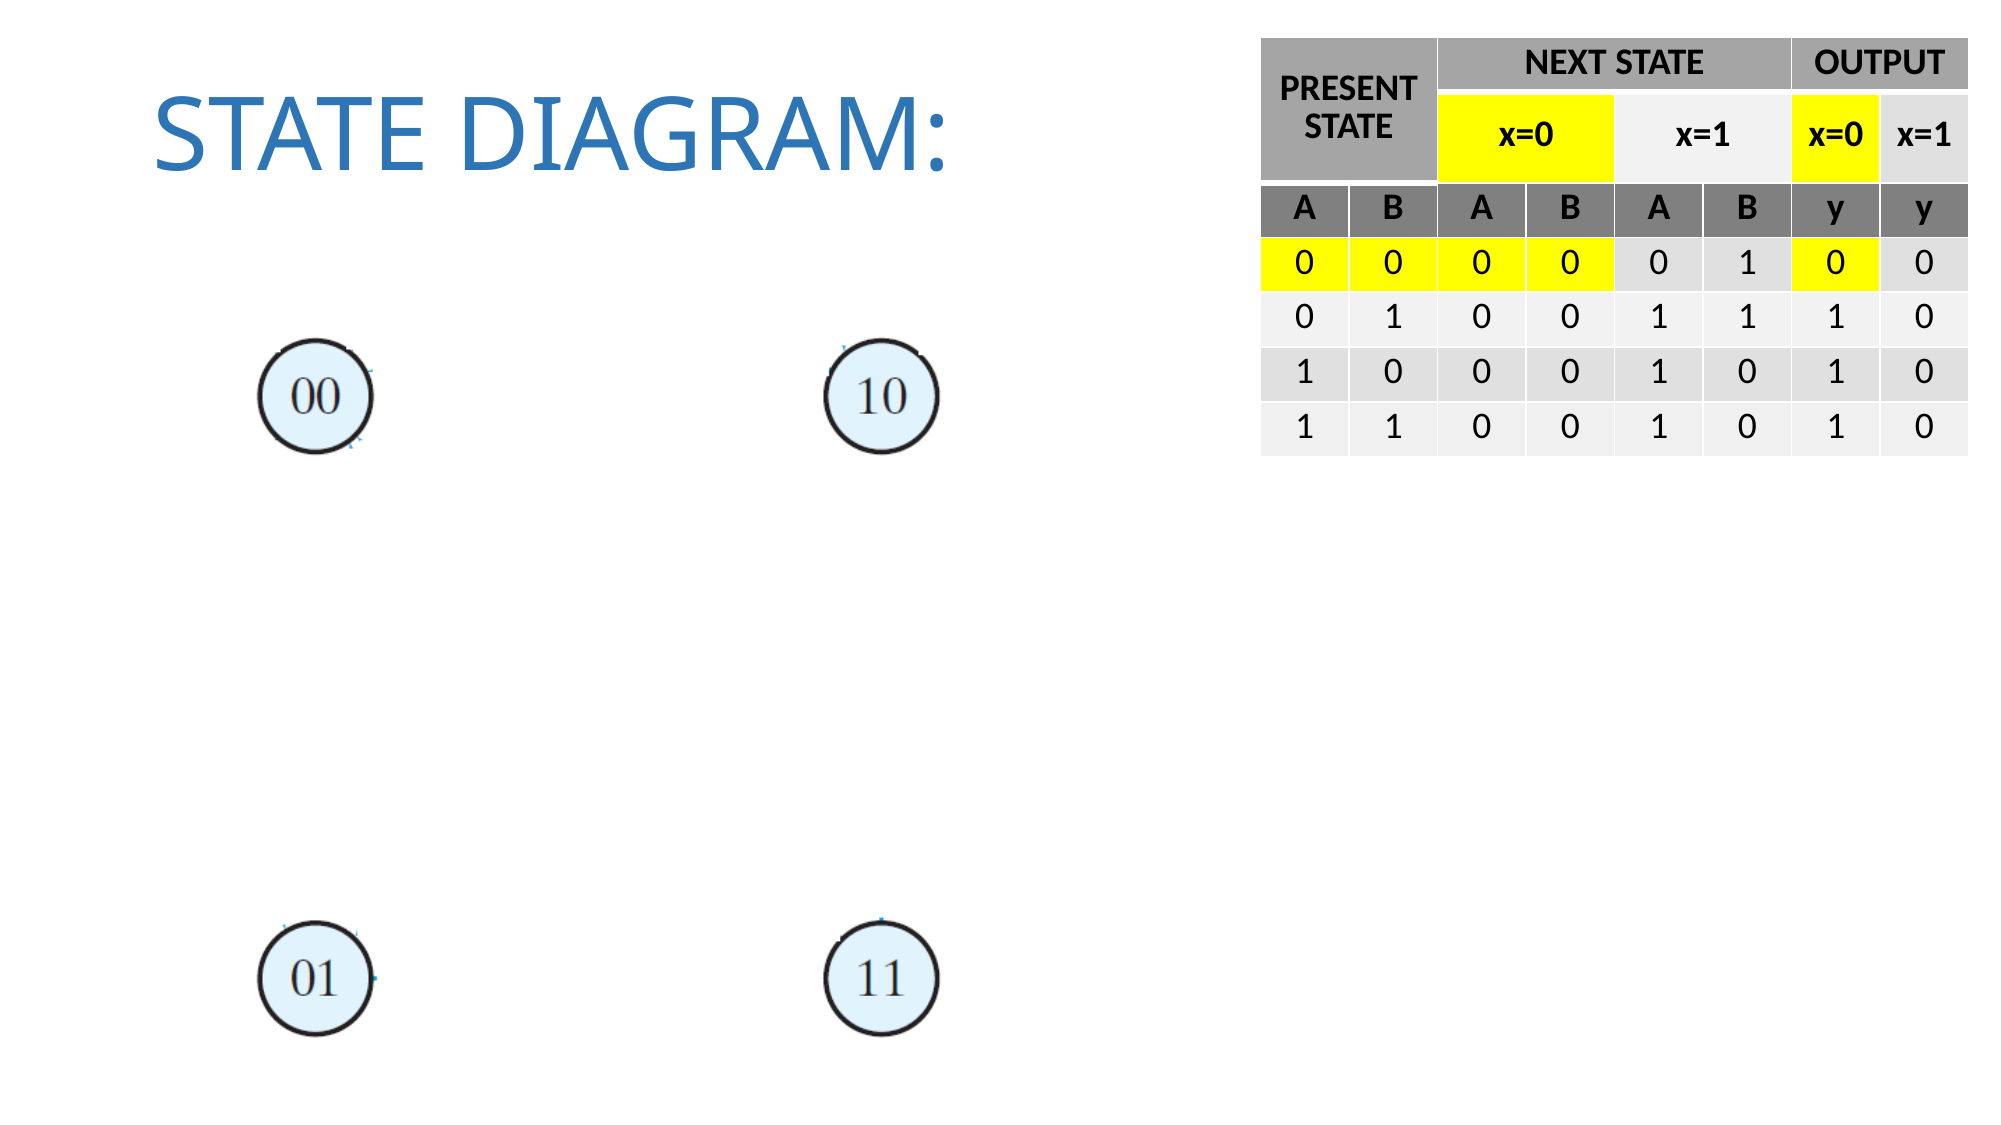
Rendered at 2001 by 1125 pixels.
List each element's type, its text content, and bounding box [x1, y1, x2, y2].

table_cell 1 [1615, 348, 1702, 401]
table_cell 0 [1704, 348, 1791, 401]
table_cell 0 [1527, 403, 1614, 456]
table_cell x=1 [1881, 95, 1968, 182]
table_cell 1 [1792, 348, 1879, 401]
table_cell 0 [1438, 293, 1525, 346]
table_cell 1 [1704, 238, 1791, 291]
table_cell 1 [1350, 293, 1437, 346]
table_cell 0 [1261, 238, 1348, 291]
table_cell x=1 [1615, 95, 1791, 182]
table_cell 0 [1881, 403, 1968, 456]
table_header OUTPUT [1792, 38, 1968, 89]
table_cell y [1792, 184, 1879, 237]
table_cell 0 [1881, 293, 1968, 346]
table_cell 1 [1615, 293, 1702, 346]
table_cell 0 [1438, 403, 1525, 456]
table_cell 0 [1527, 238, 1614, 291]
table_cell x=0 [1792, 95, 1879, 182]
table_cell B [1527, 184, 1614, 237]
table_cell 0 [1438, 348, 1525, 401]
title STATE DIAGRAM: [137, 59, 1260, 215]
table_cell 1 [1261, 348, 1348, 401]
table_cell 1 [1615, 403, 1702, 456]
table_cell 0 [1615, 238, 1702, 291]
table_cell 0 [1261, 293, 1348, 346]
table_cell 0 [1527, 293, 1614, 346]
table_cell 1 [1792, 403, 1879, 456]
table_cell A [1615, 184, 1702, 237]
table_cell x=0 [1438, 95, 1614, 182]
table_cell 1 [1350, 403, 1437, 456]
table_cell 1 [1704, 293, 1791, 346]
table_cell A [1261, 186, 1348, 237]
table_cell 0 [1792, 238, 1879, 291]
table_cell 0 [1881, 348, 1968, 401]
table_cell 1 [1792, 293, 1879, 346]
table_cell 0 [1438, 238, 1525, 291]
table_cell 0 [1527, 348, 1614, 401]
picture [237, 318, 967, 1048]
table_cell 0 [1350, 238, 1437, 291]
table_cell 1 [1261, 403, 1348, 456]
table_cell A [1438, 184, 1525, 237]
table_cell 0 [1704, 403, 1791, 456]
table_cell 0 [1350, 348, 1437, 401]
table_cell y [1881, 184, 1968, 237]
table_cell B [1704, 184, 1791, 237]
table_cell 0 [1881, 238, 1968, 291]
table_header NEXT STATE [1438, 38, 1791, 89]
table_cell B [1350, 186, 1437, 237]
table_header PRESENT STATE [1261, 38, 1437, 180]
